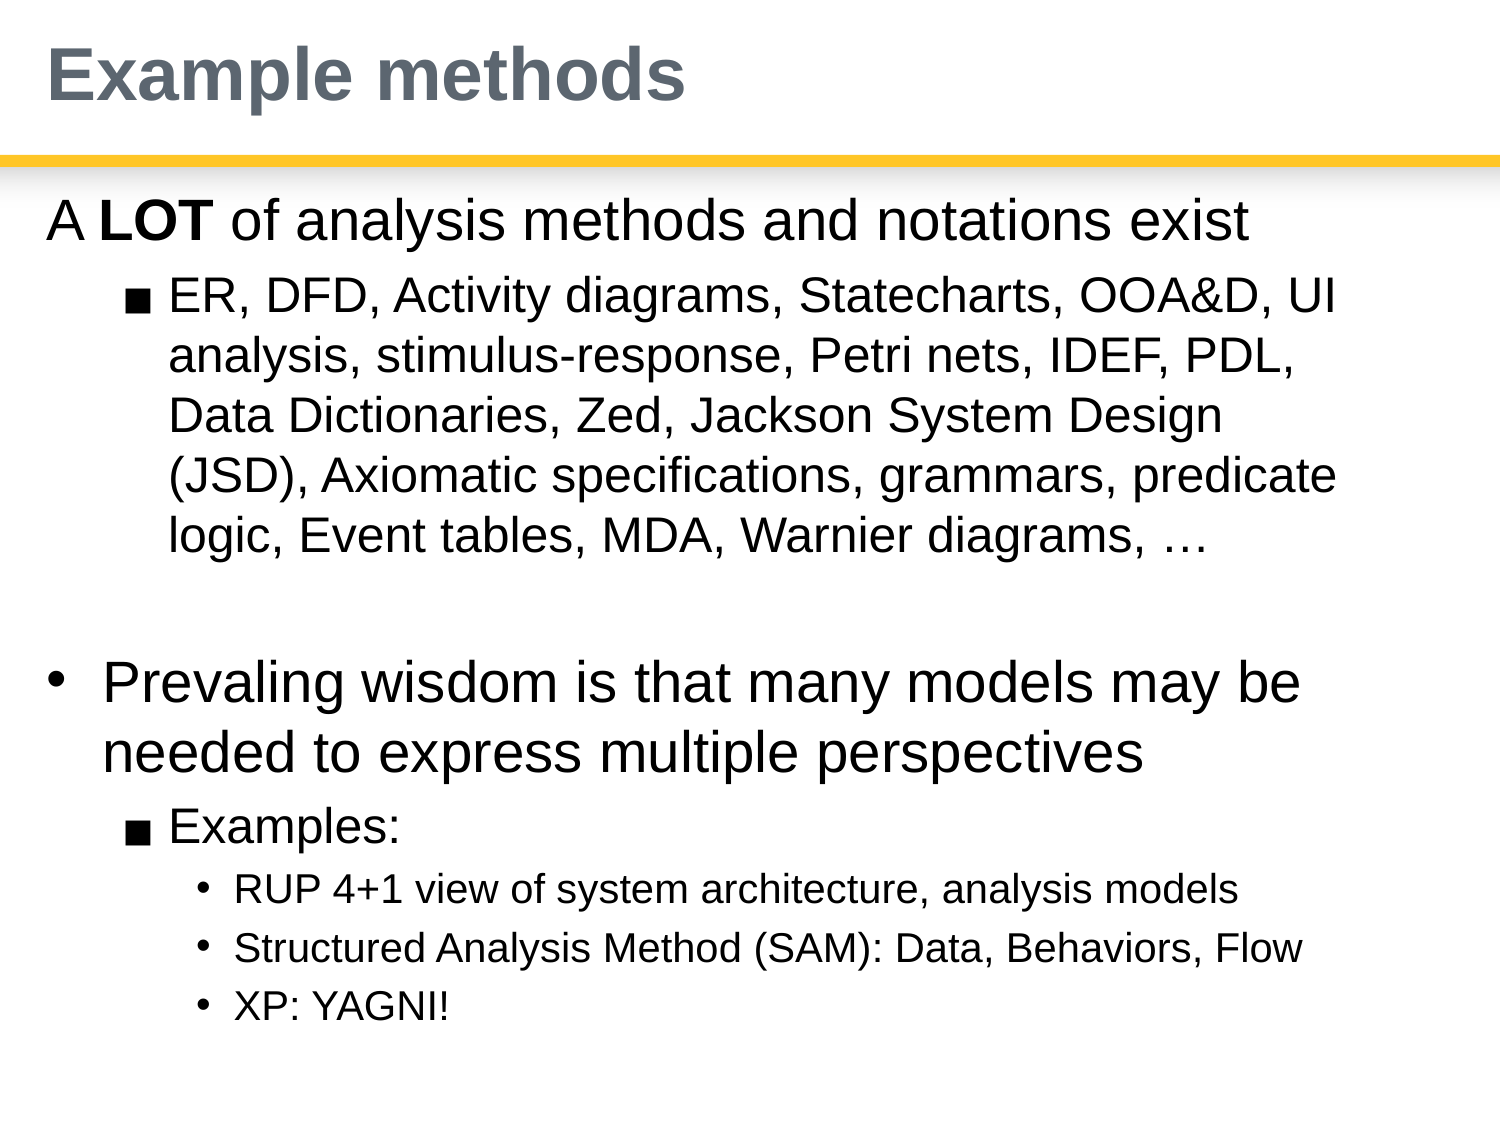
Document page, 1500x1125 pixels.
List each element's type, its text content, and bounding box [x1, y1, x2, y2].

title Example methods [31, 0, 1460, 154]
text_box A LOT of analysis methods and notations exist ER, DFD, Activity diagrams, Statecharts, OOA&D, UI analysis, stimulus-response, Petri nets, IDEF, PDL, Data Dictionaries, Zed, Jackson System Design (JSD), Axiomatic specifications, grammars, predicate logic, Event tables, MDA, Warnier diagrams, … Prevaling wisdom is that many models may be needed to express multiple perspectives Examples: RUP 4+1 view of system architecture, analysis models Structured Analysis Method (SAM): Data, Behaviors, Flow XP: YAGNI! [31, 174, 1382, 1100]
